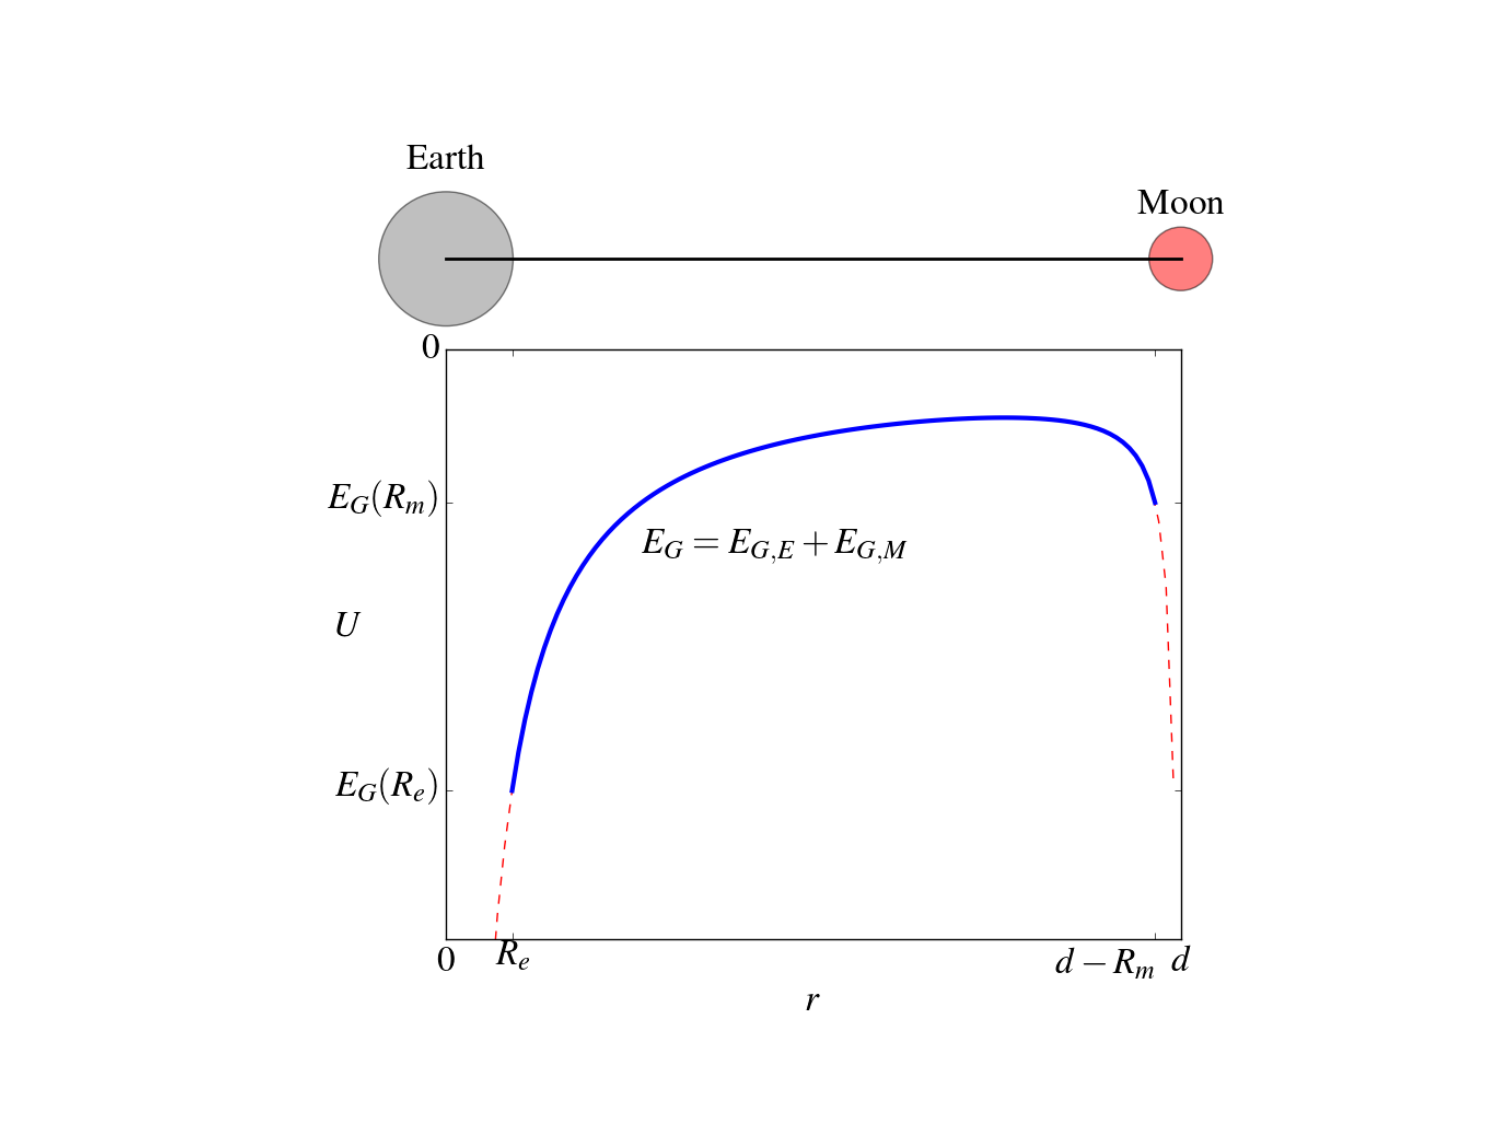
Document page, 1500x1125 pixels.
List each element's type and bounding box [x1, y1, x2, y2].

picture [319, 123, 1226, 1030]
